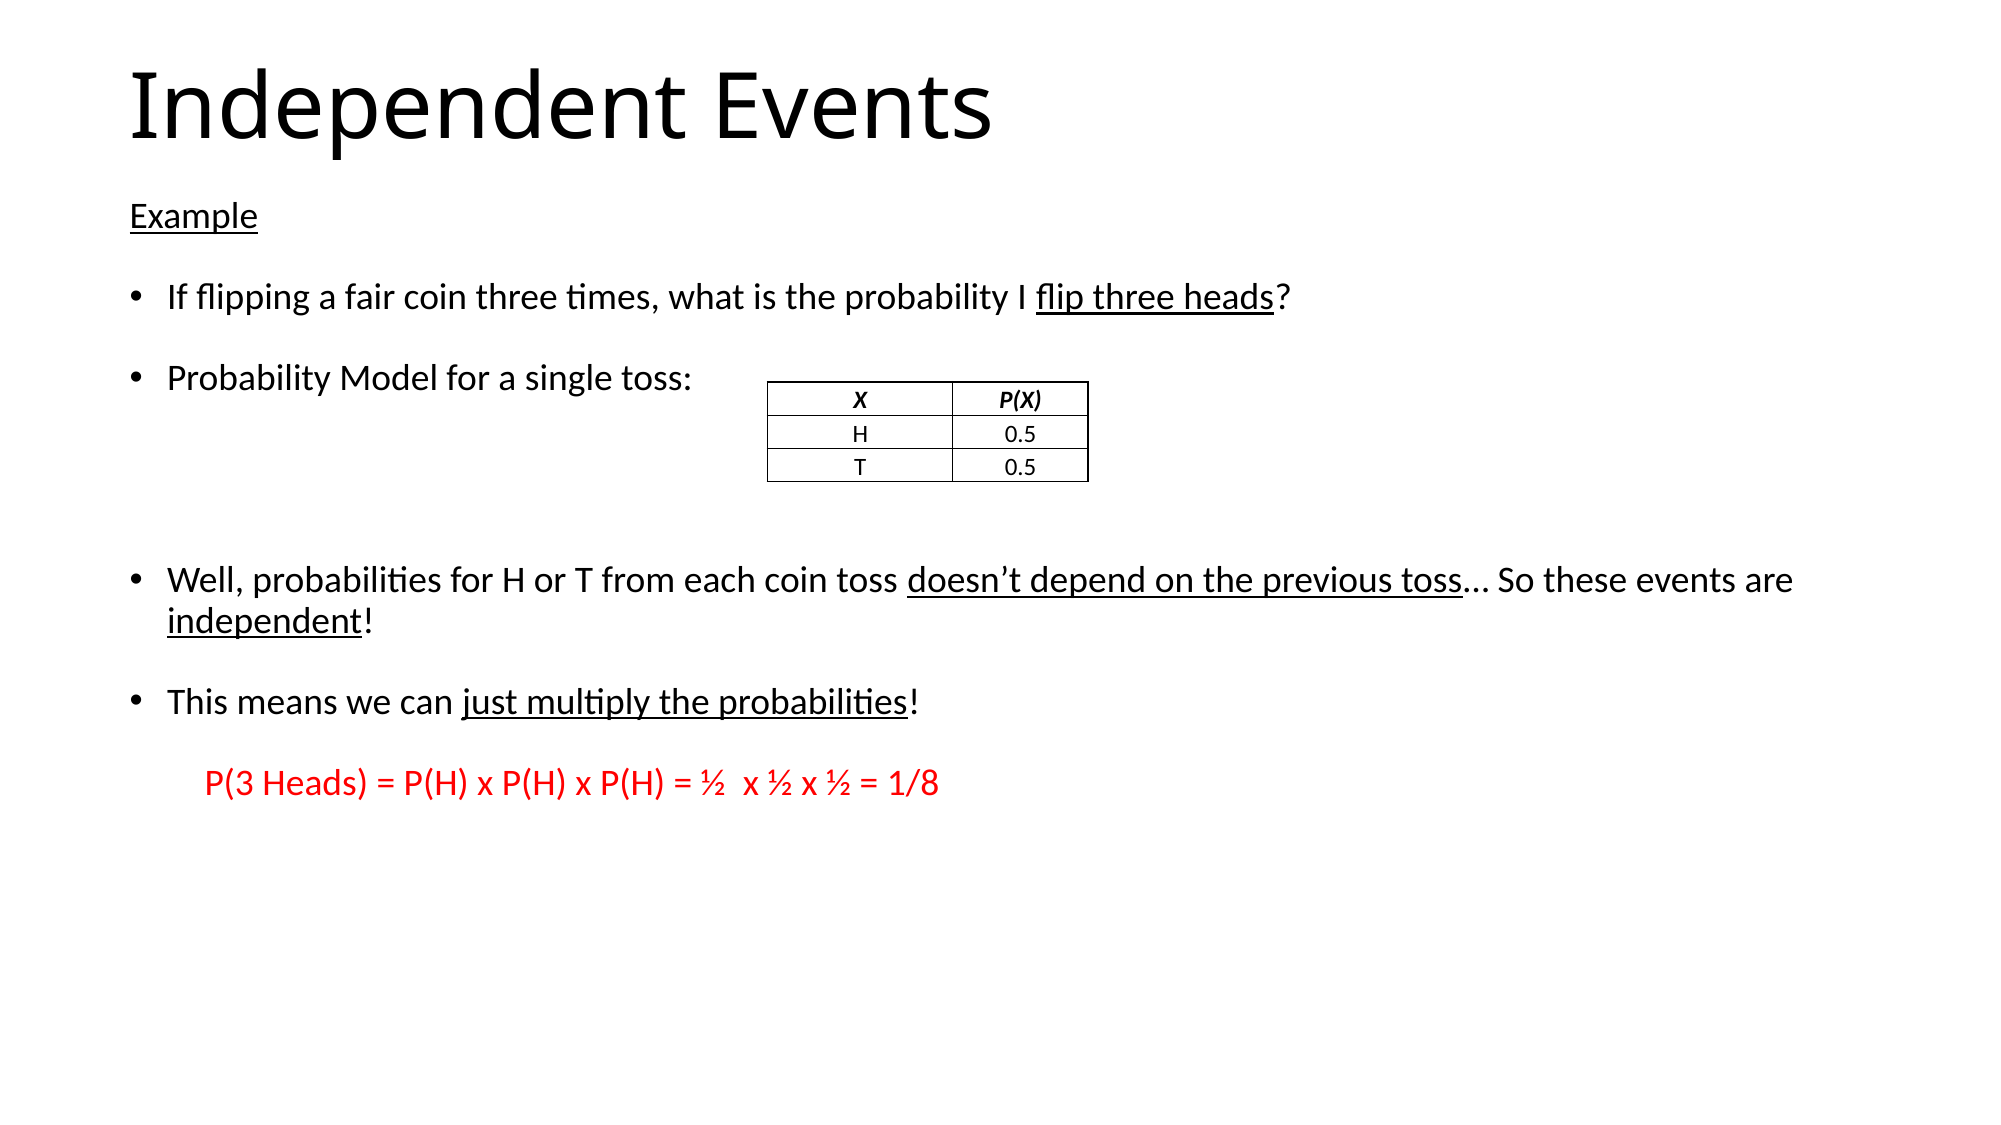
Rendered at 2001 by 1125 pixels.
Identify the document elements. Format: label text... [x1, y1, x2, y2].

table_header P(X) [953, 383, 1087, 415]
table_cell 0.5 [953, 449, 1087, 481]
list Example If flipping a fair coin three times, what is the probability I flip three heads? Probability Model for a single toss: Well, probabilities for H or T from each coin toss doesn’t depend on the previous toss… So these events are independent! This means we can just multiply the probabilities! P(3 Heads) = P(H) x P(H) x P(H) = ½ x ½ x ½ = 1/8 [114, 189, 1840, 1092]
table_cell T [768, 449, 952, 481]
table_header X [768, 383, 952, 415]
title Independent Events [114, 0, 1840, 189]
table_cell 0.5 [953, 416, 1087, 448]
table_cell H [768, 416, 952, 448]
